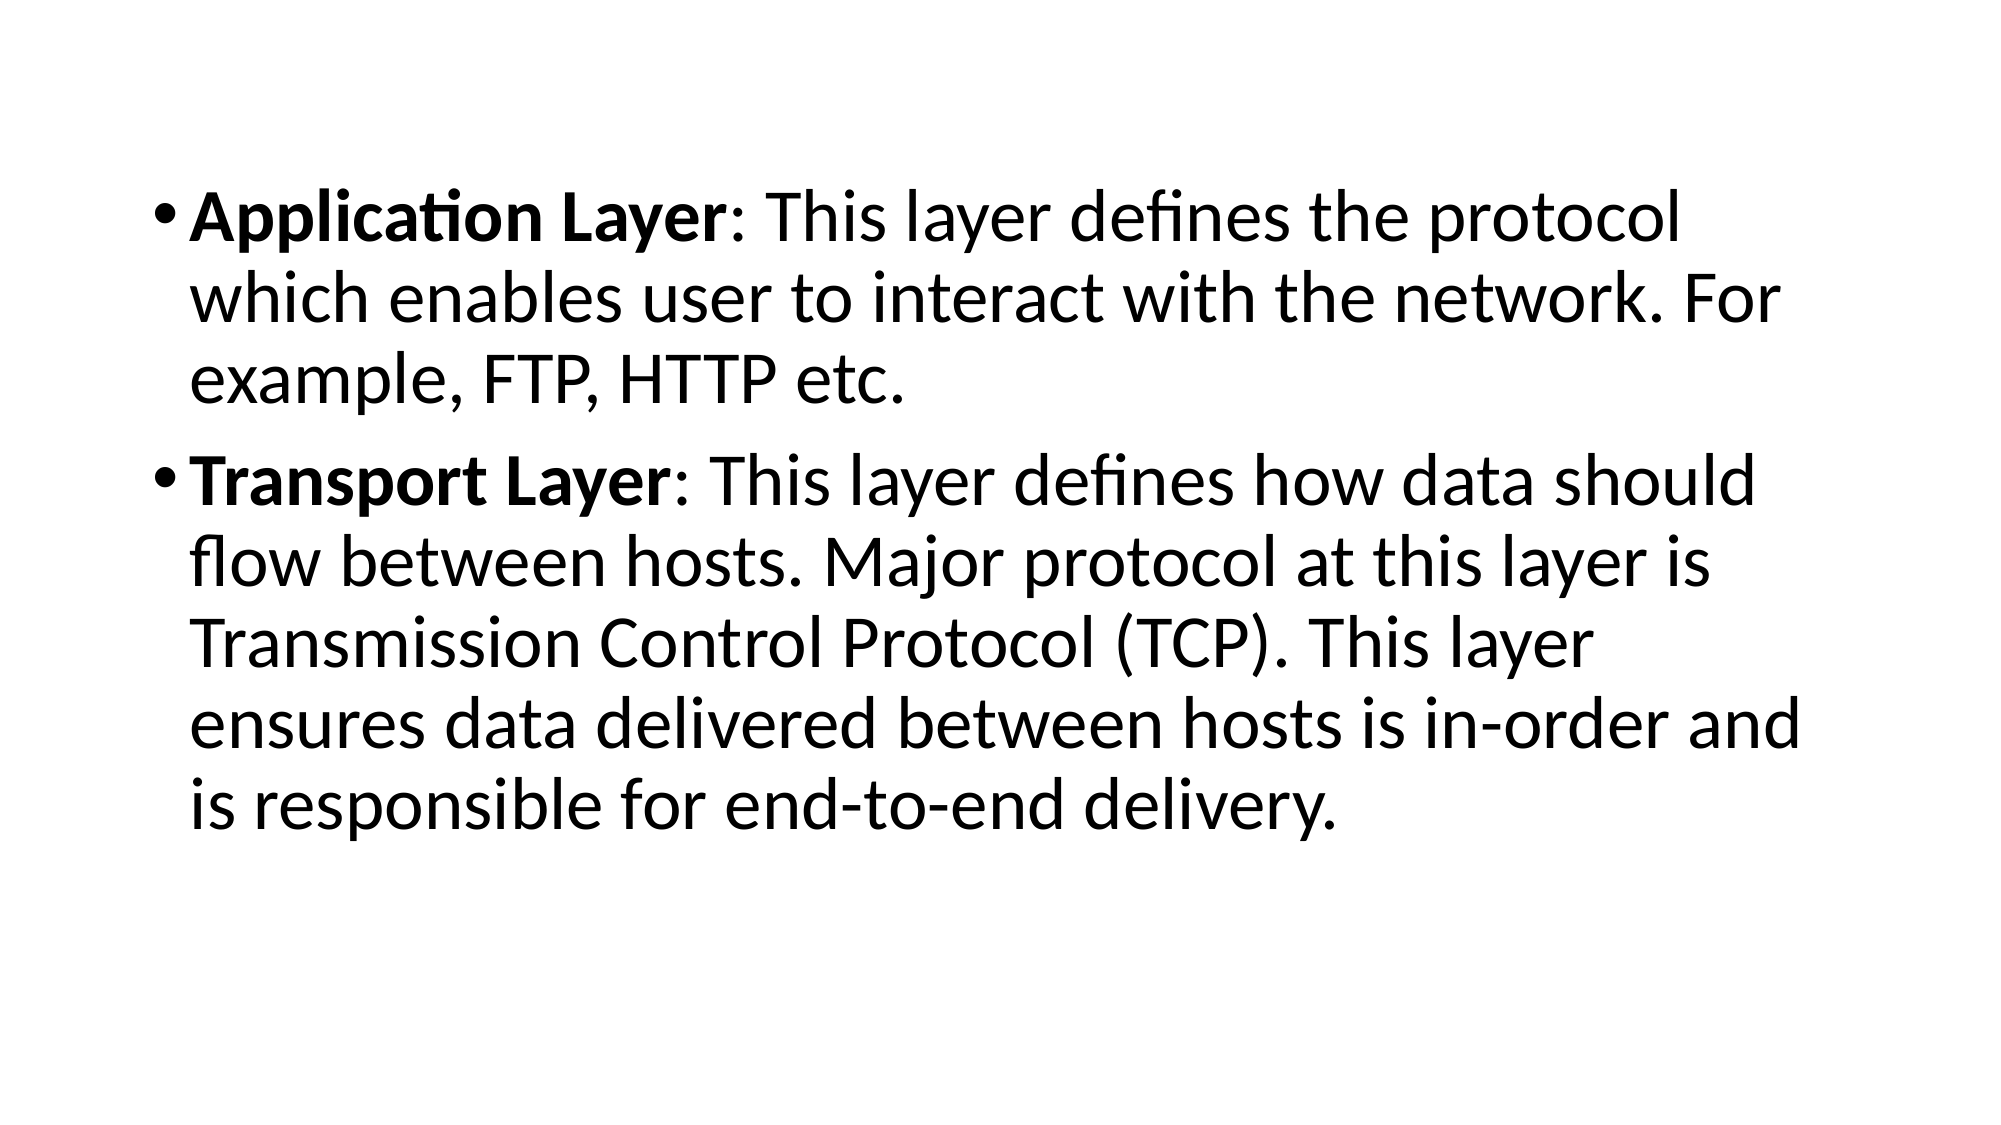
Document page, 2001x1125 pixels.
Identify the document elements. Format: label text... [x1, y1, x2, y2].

list Application Layer: This layer defines the protocol which enables user to interact with the network. For example, FTP, HTTP etc. Transport Layer: This layer defines how data should flow between hosts. Major protocol at this layer is Transmission Control Protocol (TCP). This layer ensures data delivered between hosts is in-order and is responsible for end-to-end delivery. [137, 169, 1863, 1014]
